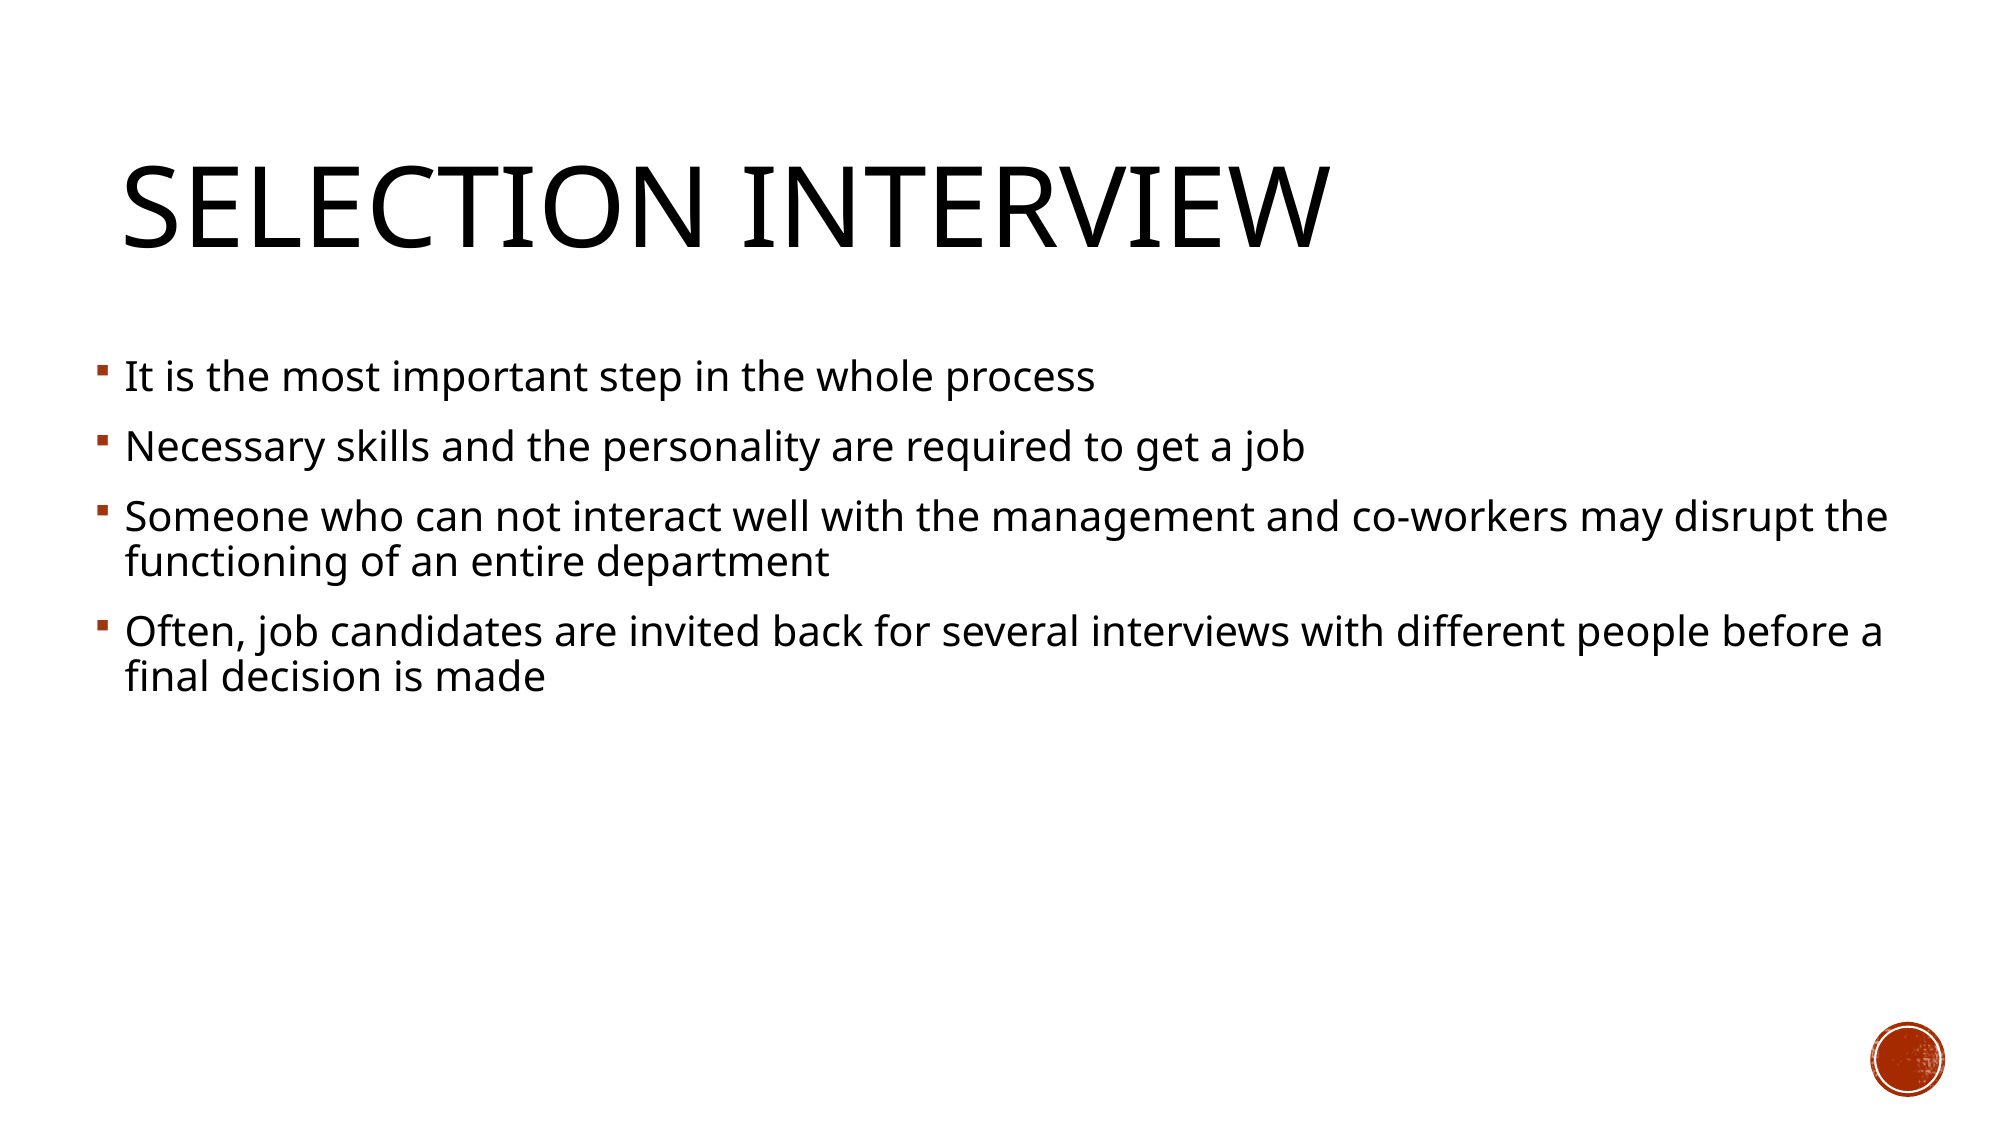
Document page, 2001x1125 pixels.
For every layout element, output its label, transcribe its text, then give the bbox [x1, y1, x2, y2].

list It is the most important step in the whole process Necessary skills and the personality are required to get a job Someone who can not interact well with the management and co-workers may disrupt the functioning of an entire department Often, job candidates are invited back for several interviews with different people before a final decision is made [79, 348, 1950, 1013]
title Selection Interview [105, 79, 1826, 344]
